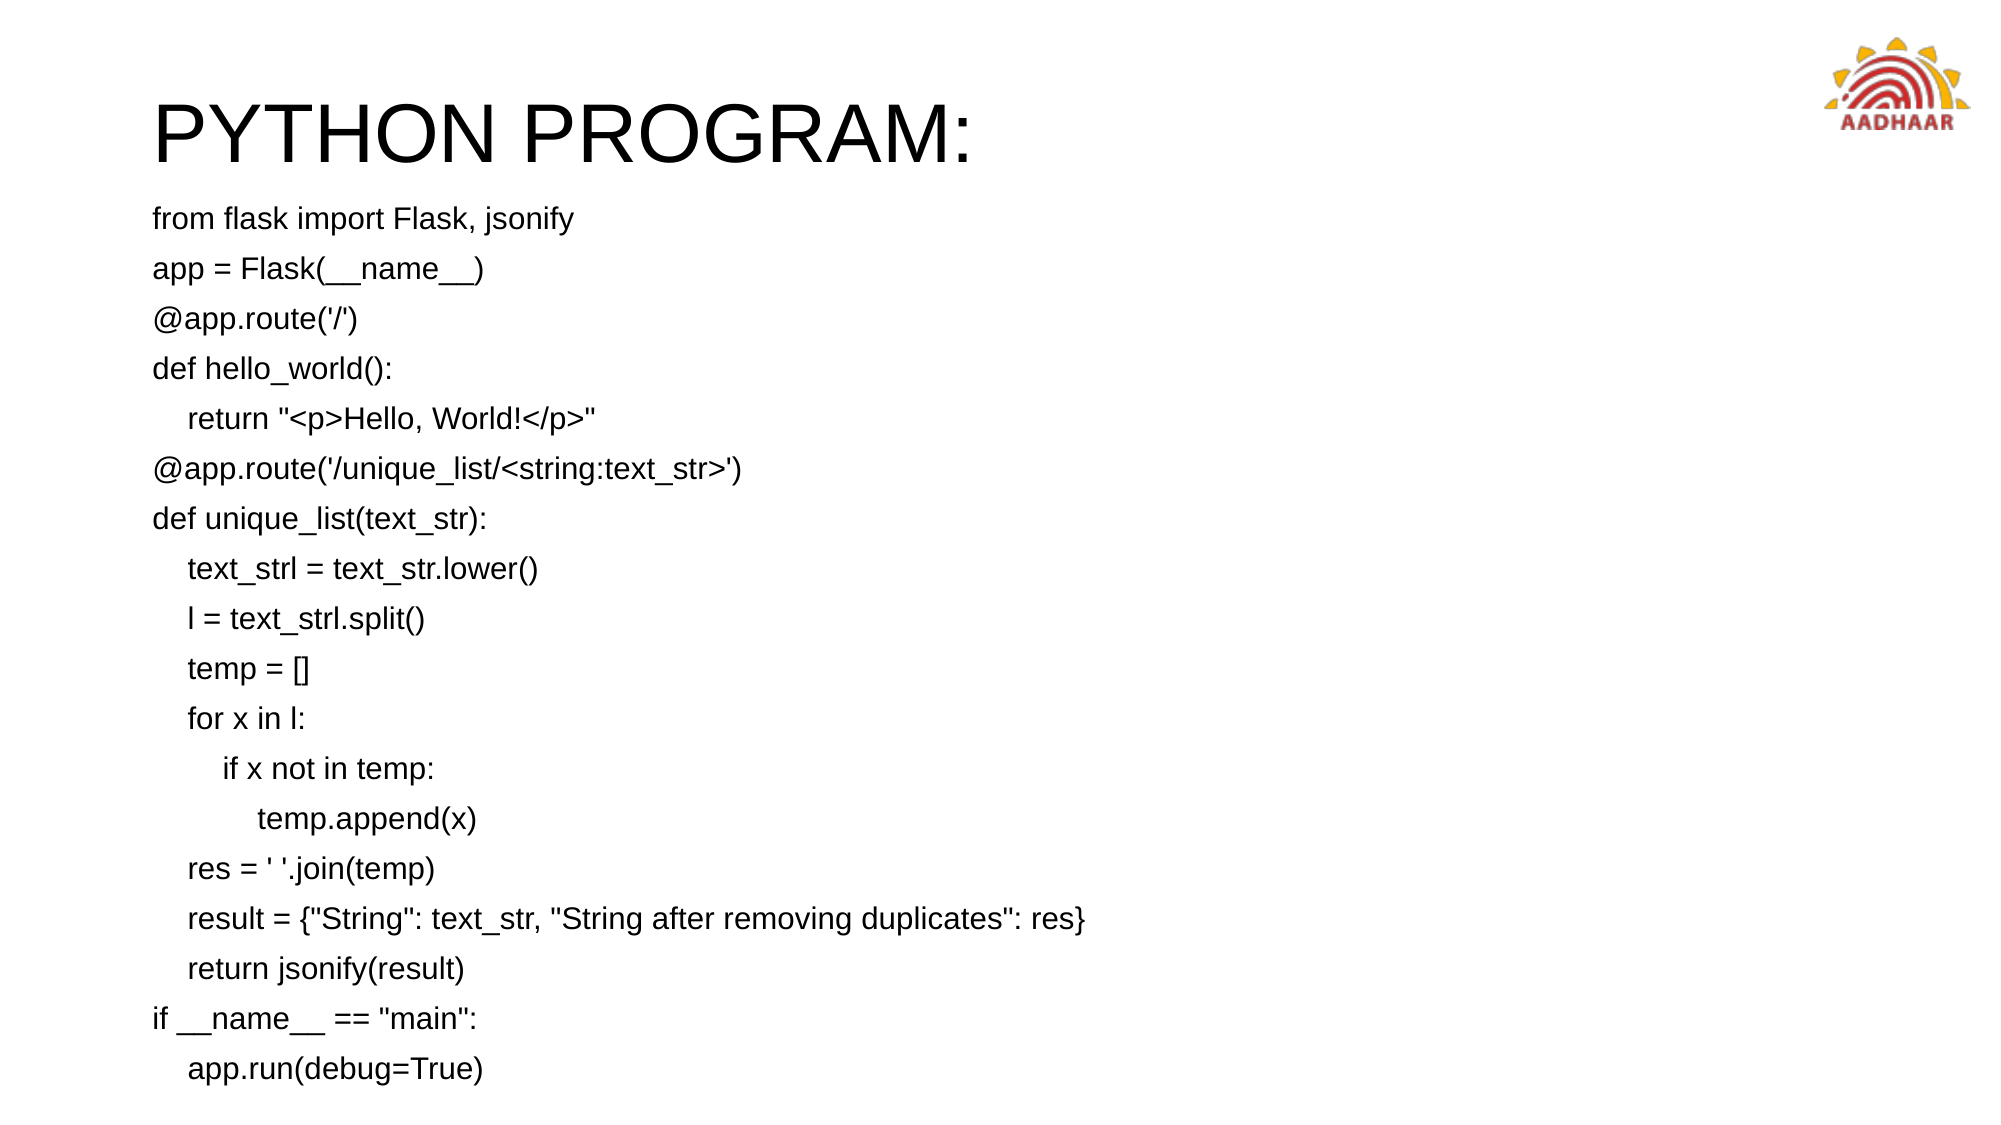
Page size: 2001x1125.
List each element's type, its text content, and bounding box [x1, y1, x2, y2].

title PYTHON PROGRAM: [137, 59, 1863, 194]
list from flask import Flask, jsonify app = Flask(__name__) @app.route('/') def hello_world(): return "<p>Hello, World!</p>" @app.route('/unique_list/<string:text_str>') def unique_list(text_str): text_strl = text_str.lower() l = text_strl.split() temp = [] for x in l: if x not in temp: temp.append(x) res = ' '.join(temp) result = {"String": text_str, "String after removing duplicates": res} return jsonify(result) if __name__ == "main": app.run(debug=True) [137, 194, 1863, 1097]
picture [1824, 37, 1971, 130]
